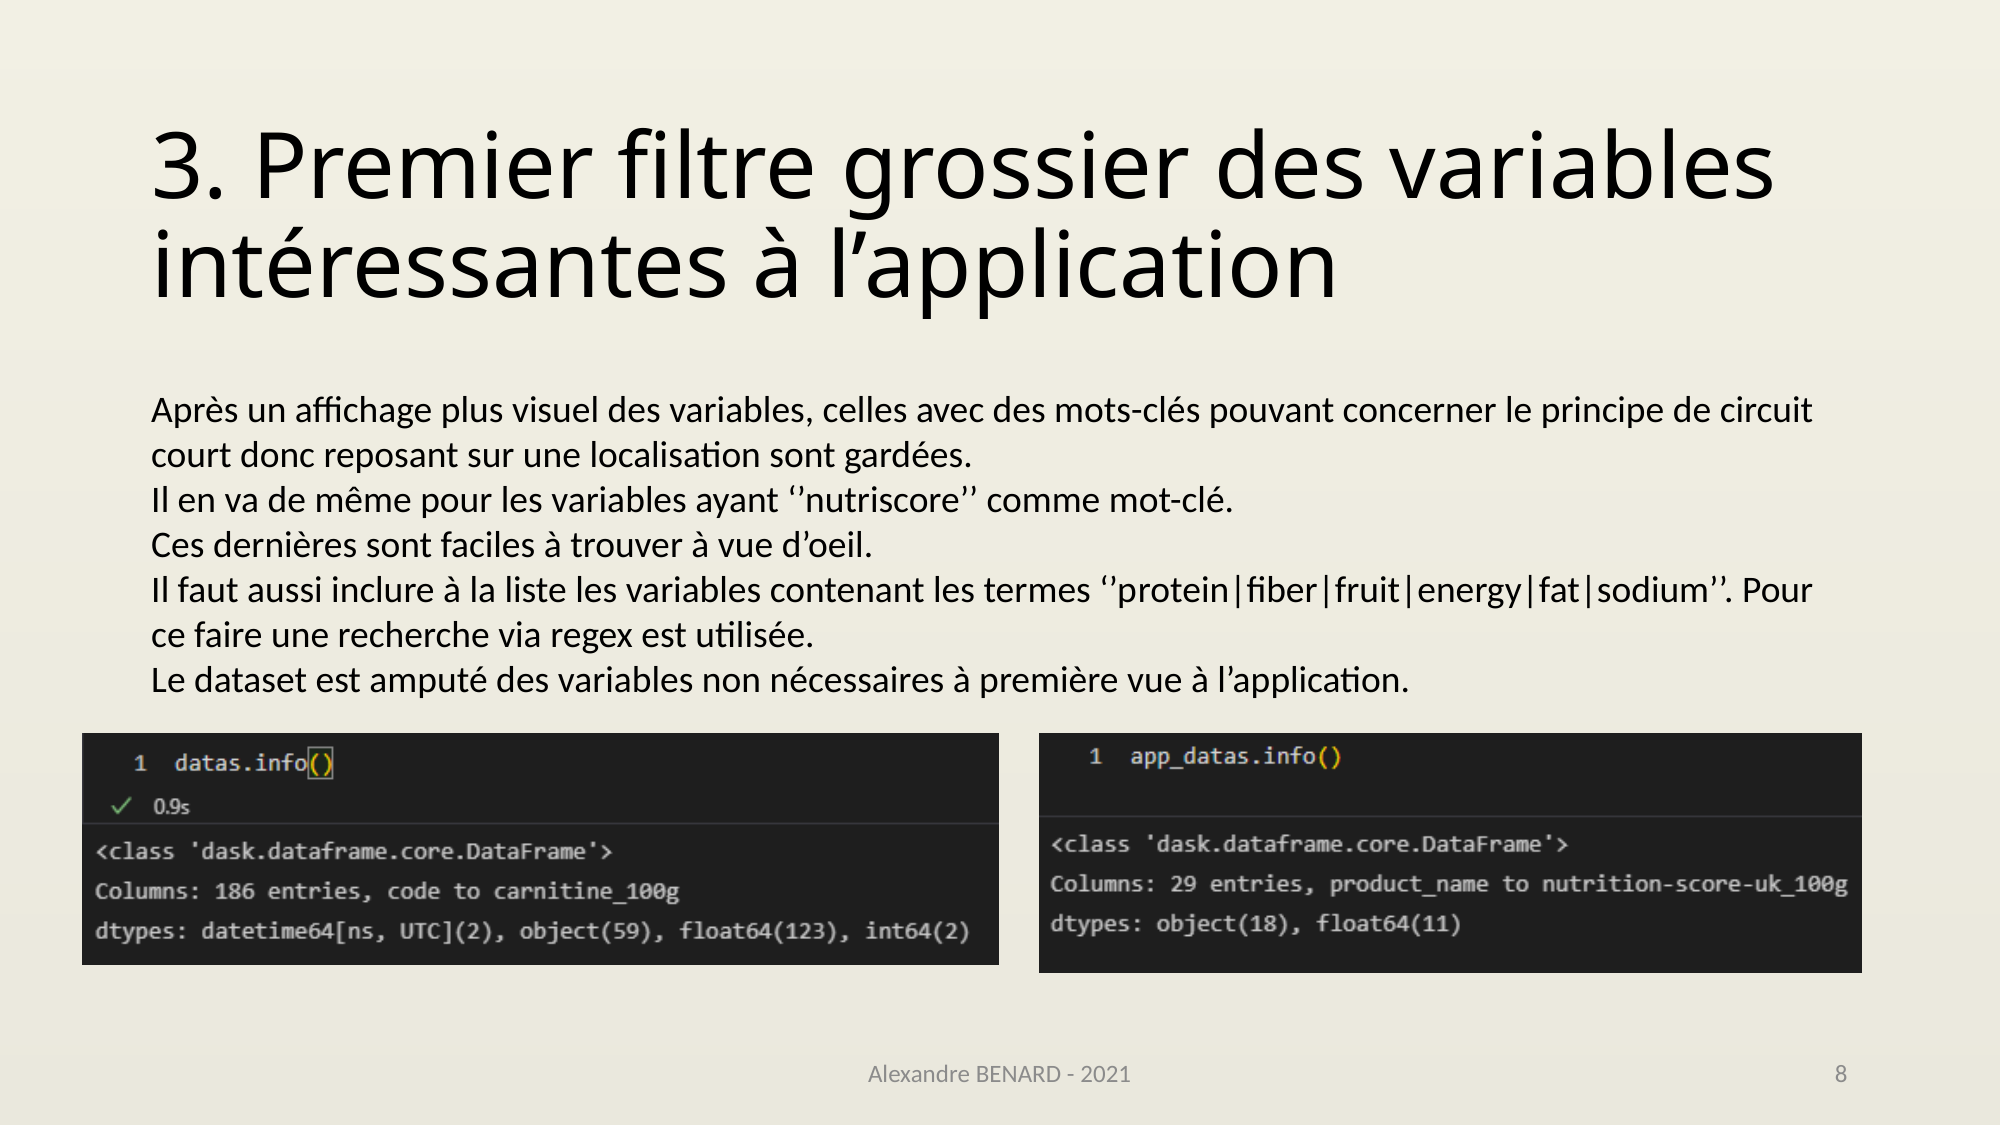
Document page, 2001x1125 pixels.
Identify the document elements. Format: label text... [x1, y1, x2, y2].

slide_number 8 [1412, 1042, 1863, 1103]
picture [1039, 733, 1862, 973]
title 3. Premier filtre grossier des variables intéressantes à l’application [136, 97, 1862, 325]
text_box Après un affichage plus visuel des variables, celles avec des mots-clés pouvant concerner le principe de circuit court donc reposant sur une localisation sont gardées. Il en va de même pour les variables ayant ‘’nutriscore’’ comme mot-clé. Ces dernières sont faciles à trouver à vue d’oeil. Il faut aussi inclure à la liste les variables contenant les termes ‘’protein|fiber|fruit|energy|fat|sodium’’. Pour ce faire une recherche via regex est utilisée. Le dataset est amputé des variables non nécessaires à première vue à l’application. [136, 377, 1862, 752]
footer Alexandre BENARD - 2021 [662, 1042, 1338, 1103]
picture [82, 733, 999, 965]
